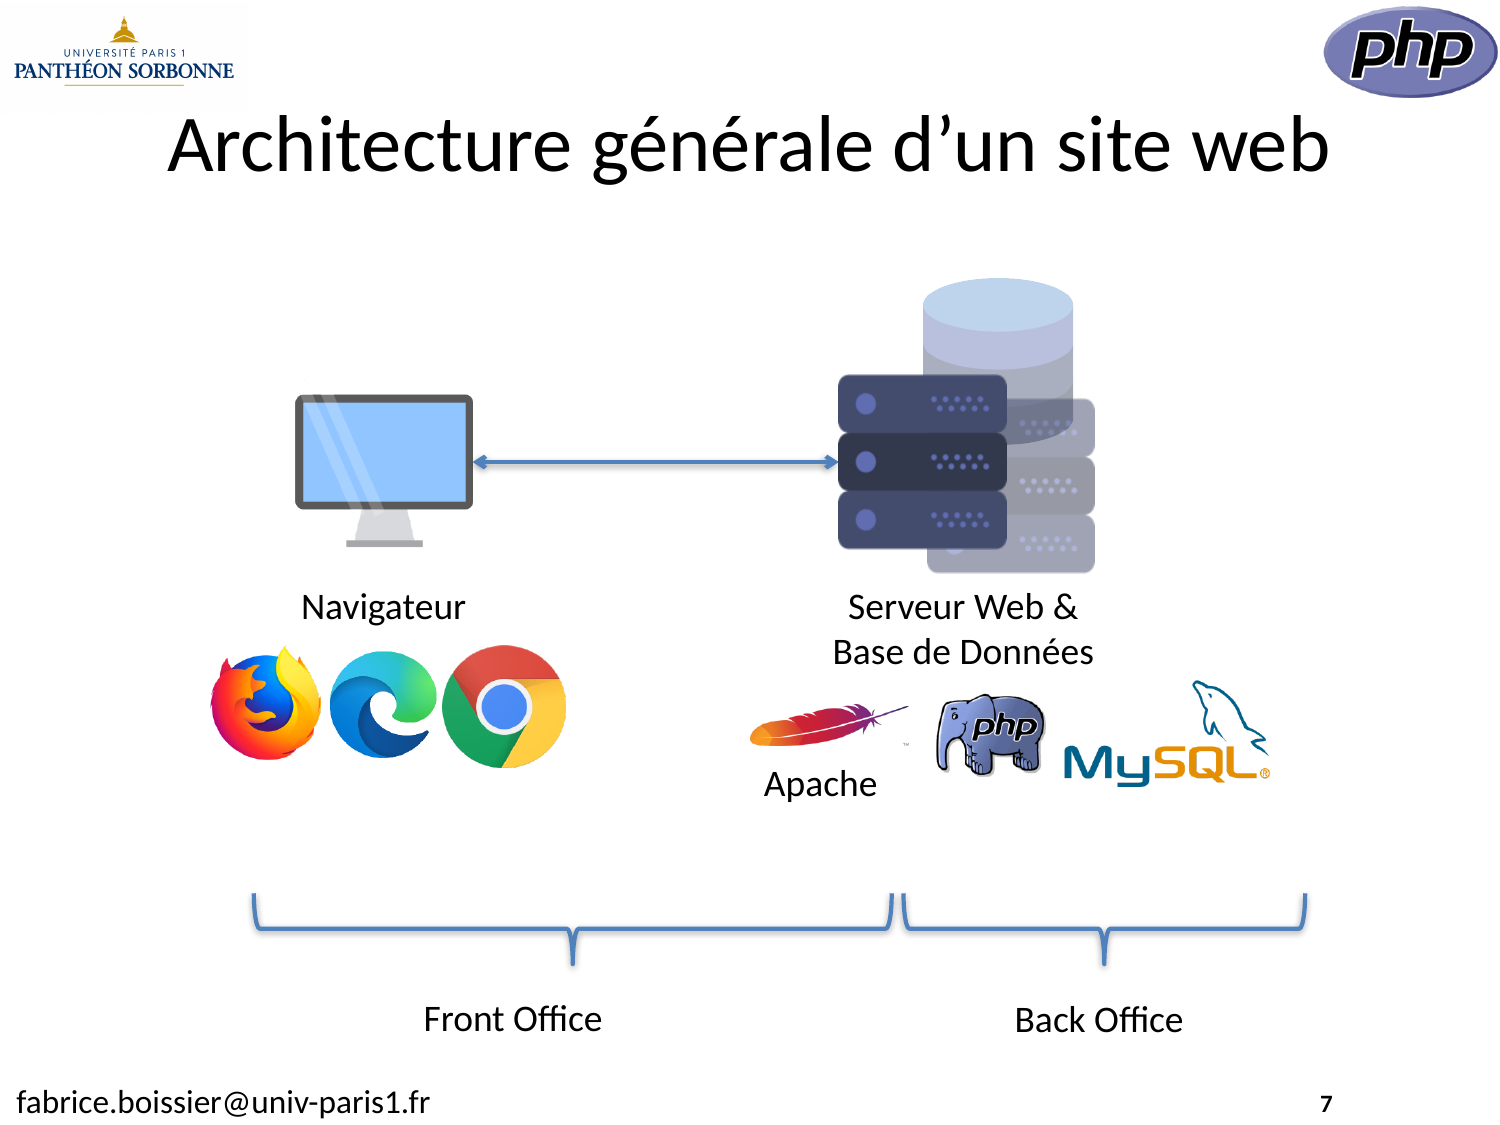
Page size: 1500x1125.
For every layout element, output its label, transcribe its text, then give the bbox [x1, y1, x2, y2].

title Architecture générale d’un site web [75, 45, 1425, 233]
picture [935, 680, 1046, 790]
picture [1063, 680, 1270, 788]
picture [295, 373, 473, 551]
slide_number 7 [1151, 1072, 1500, 1125]
picture [0, 2, 248, 114]
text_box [206, 644, 566, 768]
text_box Navigateur [277, 574, 490, 634]
text_box Serveur Web & Base de Données [810, 574, 1117, 679]
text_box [726, 703, 916, 813]
text_box [251, 893, 894, 967]
text_box Front Office [408, 986, 618, 1046]
picture [838, 373, 1095, 575]
text_box [901, 893, 1308, 967]
text_box [913, 277, 1083, 395]
text_box Back Office [999, 987, 1199, 1048]
picture [1321, 0, 1500, 119]
